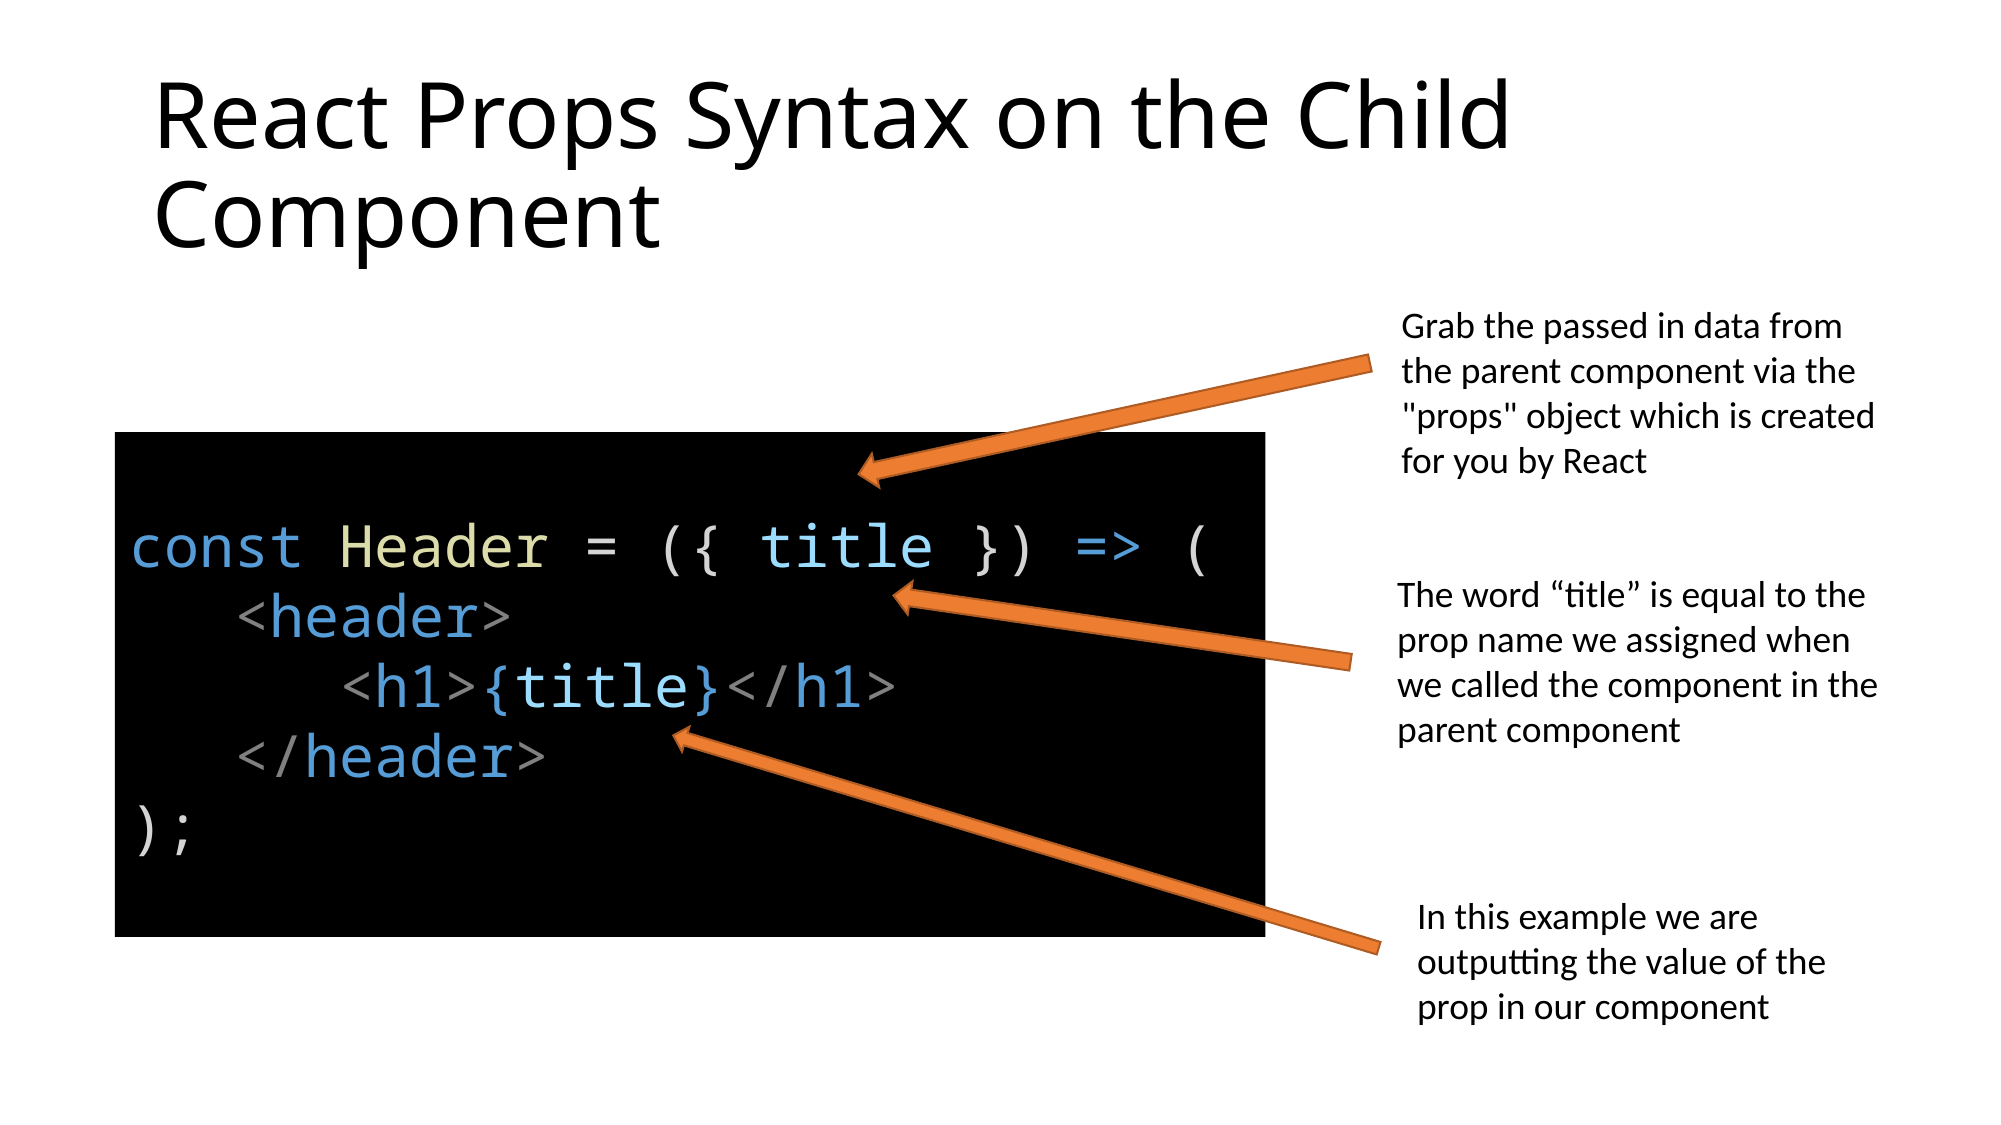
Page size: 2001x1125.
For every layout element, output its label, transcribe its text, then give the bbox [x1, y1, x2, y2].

text_box const Header = ({ title }) => ( <header> <h1>{title}</h1> </header> ); [114, 432, 1266, 937]
text_box [671, 724, 1382, 956]
text_box The word “title” is equal to the prop name we assigned when we called the component in the parent component [1382, 562, 1897, 758]
text_box [892, 579, 1353, 672]
text_box In this example we are outputting the value of the prop in our component [1402, 884, 1917, 1035]
title React Props Syntax on the Child Component [137, 59, 1863, 278]
text_box [857, 353, 1373, 490]
text_box Grab the passed in data from the parent component via the "props" object which is created for you by React [1386, 294, 1902, 489]
